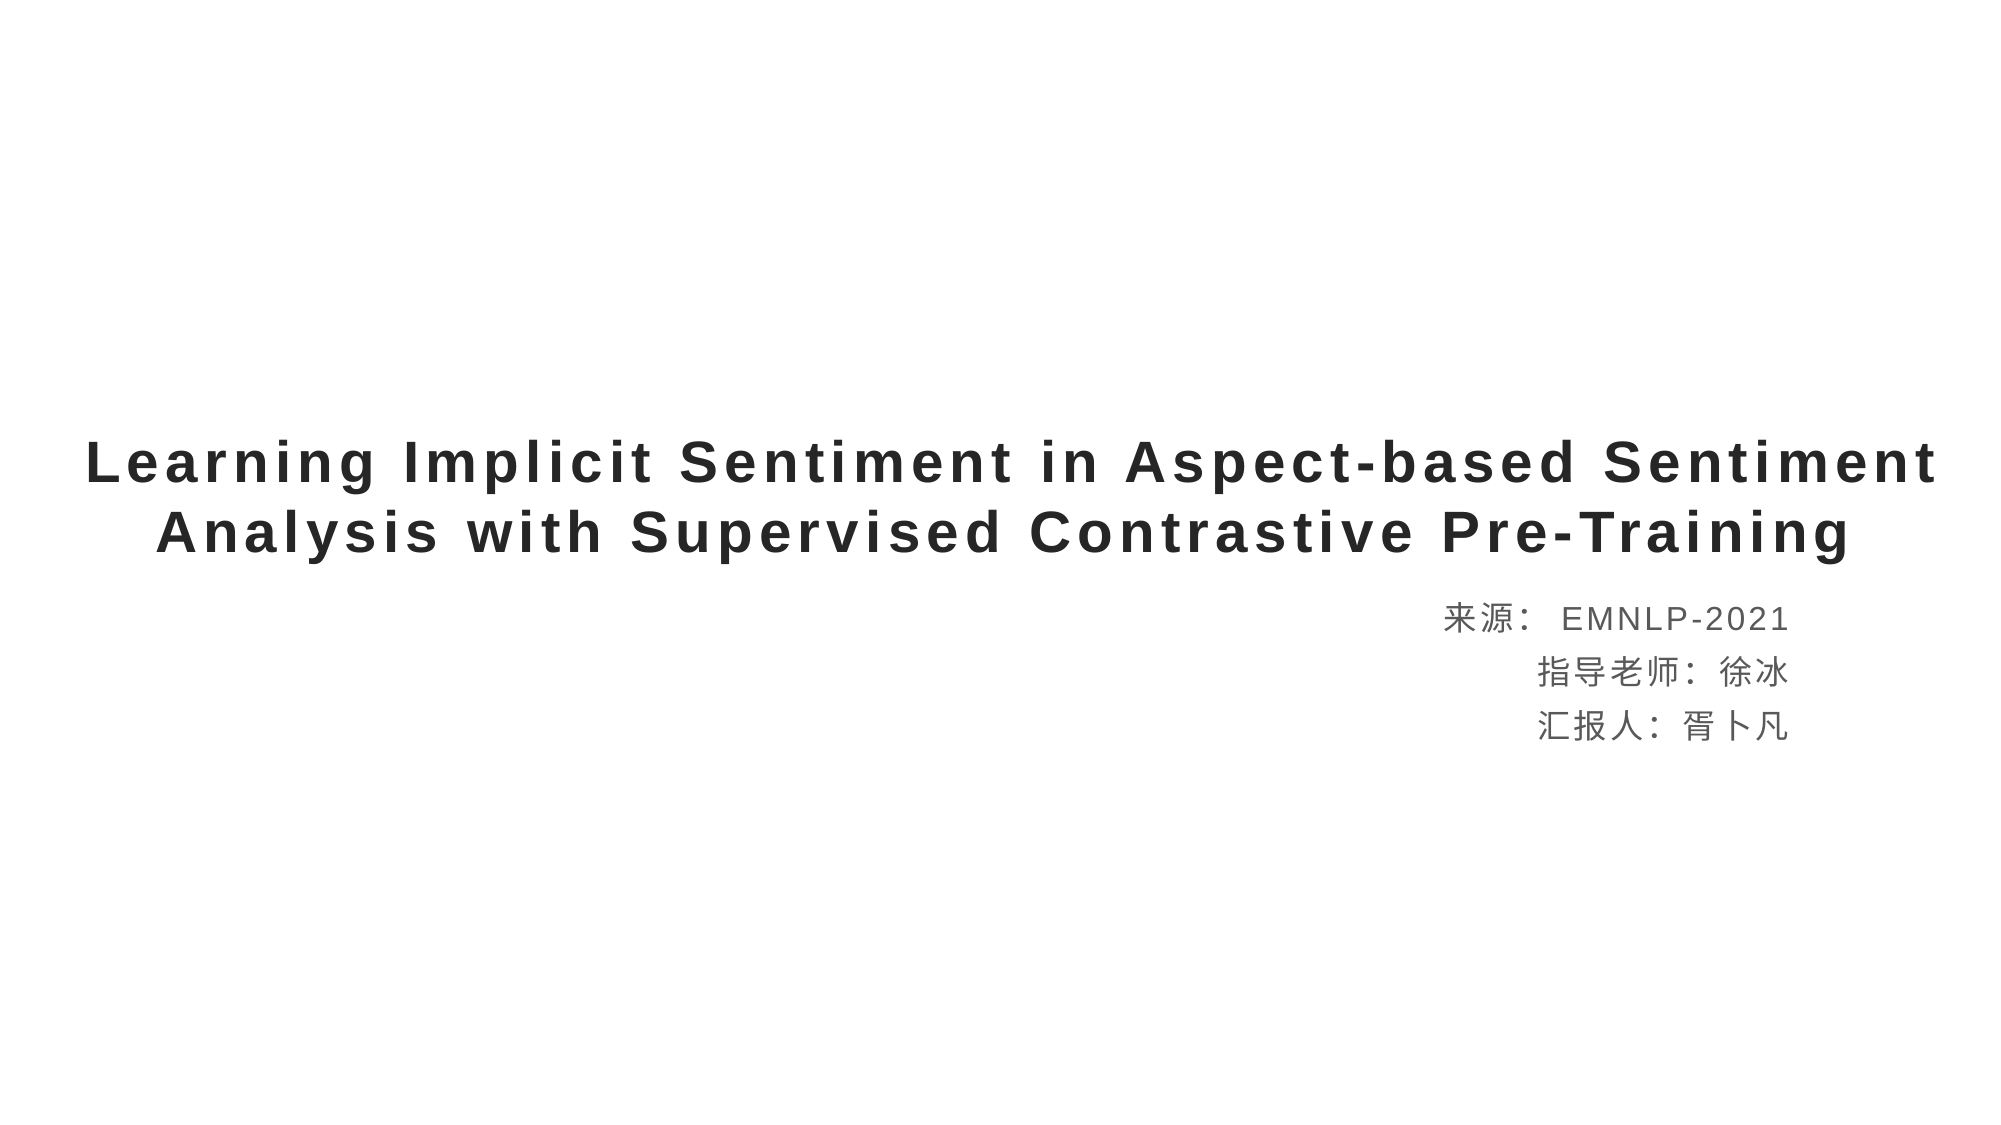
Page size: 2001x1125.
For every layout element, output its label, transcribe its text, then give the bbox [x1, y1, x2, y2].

title Learning Implicit Sentiment in Aspect-based Sentiment Analysis with Supervised Contrastive Pre-Training [0, 149, 2000, 572]
subtitle 来源：EMNLP-2021 指导老师：徐冰 汇报人：胥卜凡 [196, 581, 1804, 824]
